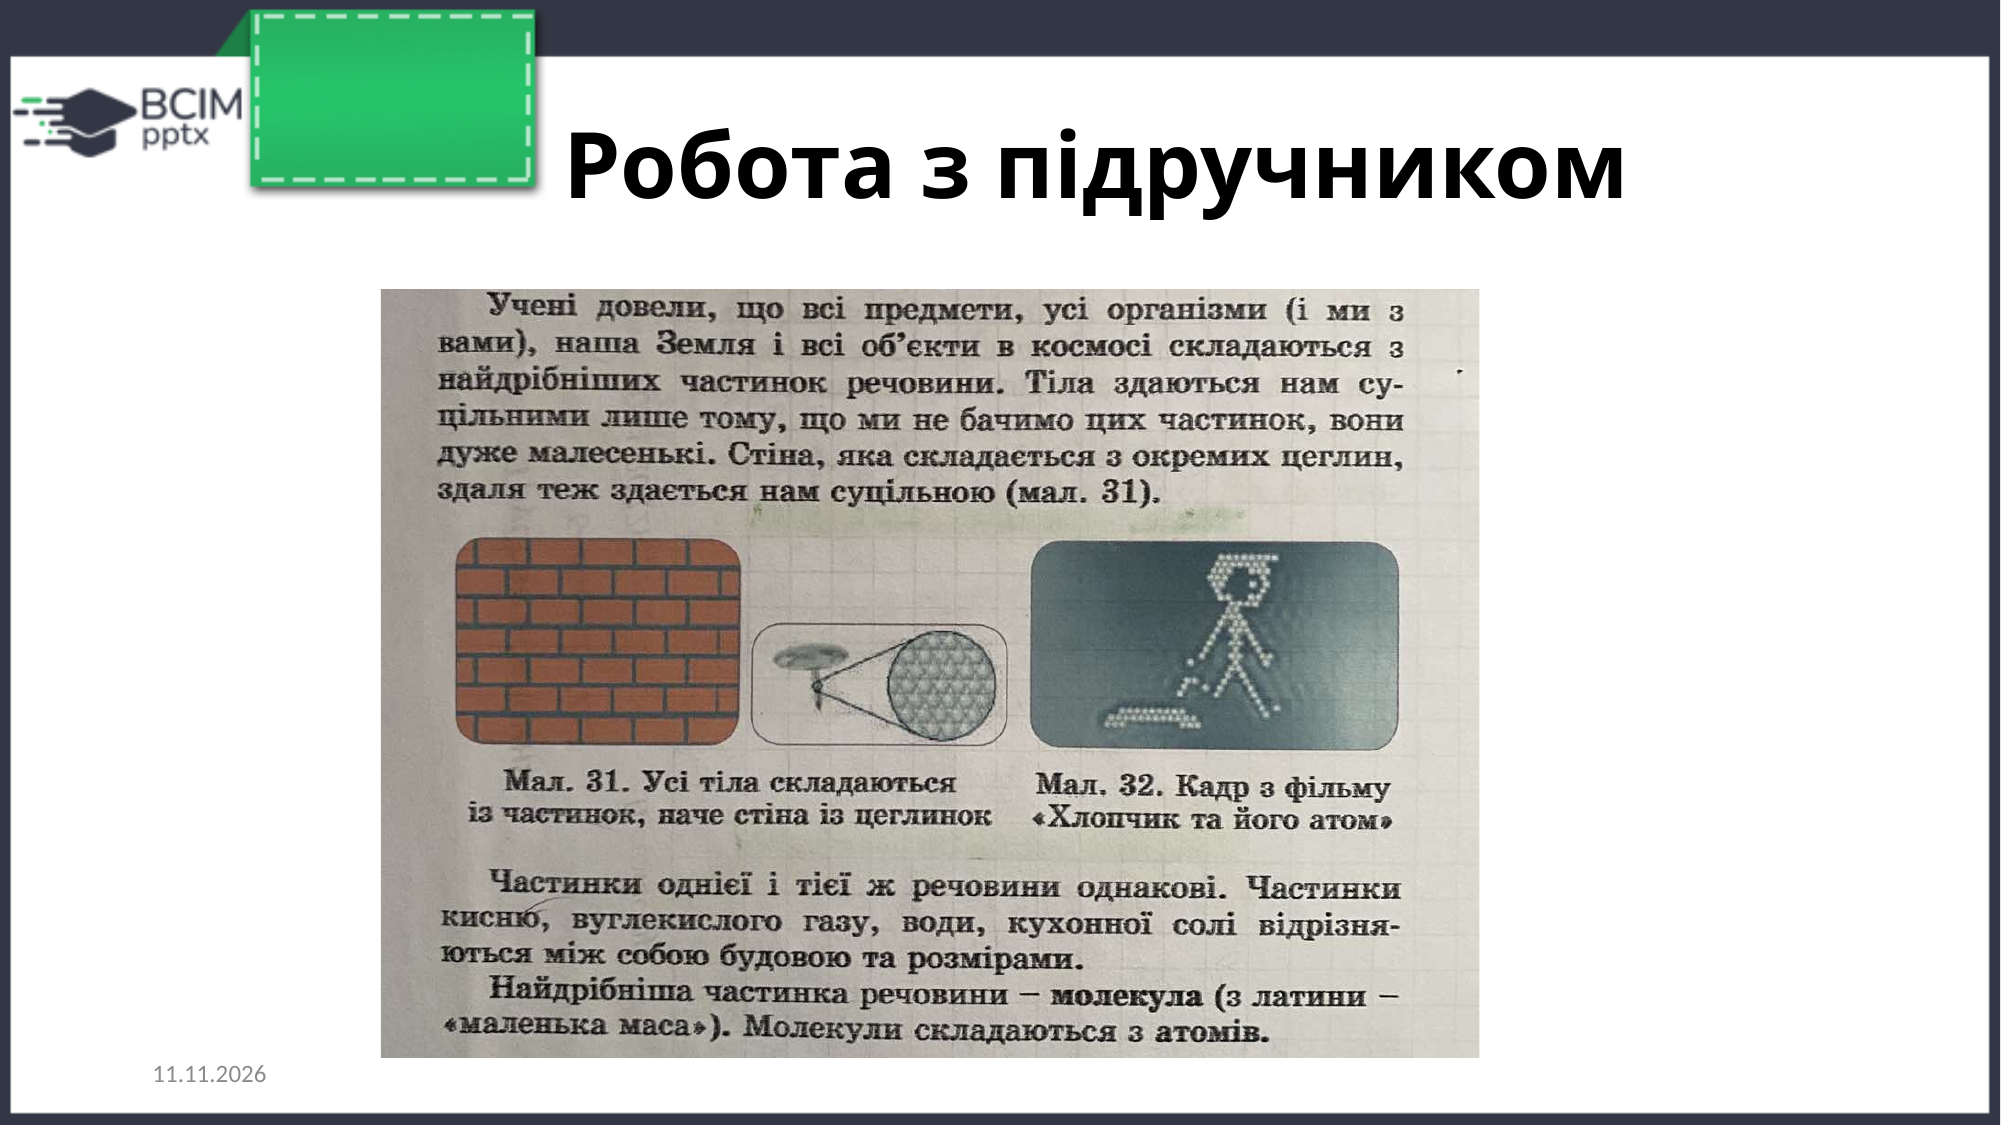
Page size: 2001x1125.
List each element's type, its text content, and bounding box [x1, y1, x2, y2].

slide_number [137, 1042, 588, 1103]
picture [0, 0, 2001, 1125]
title Робота з підручником [548, 59, 1863, 278]
